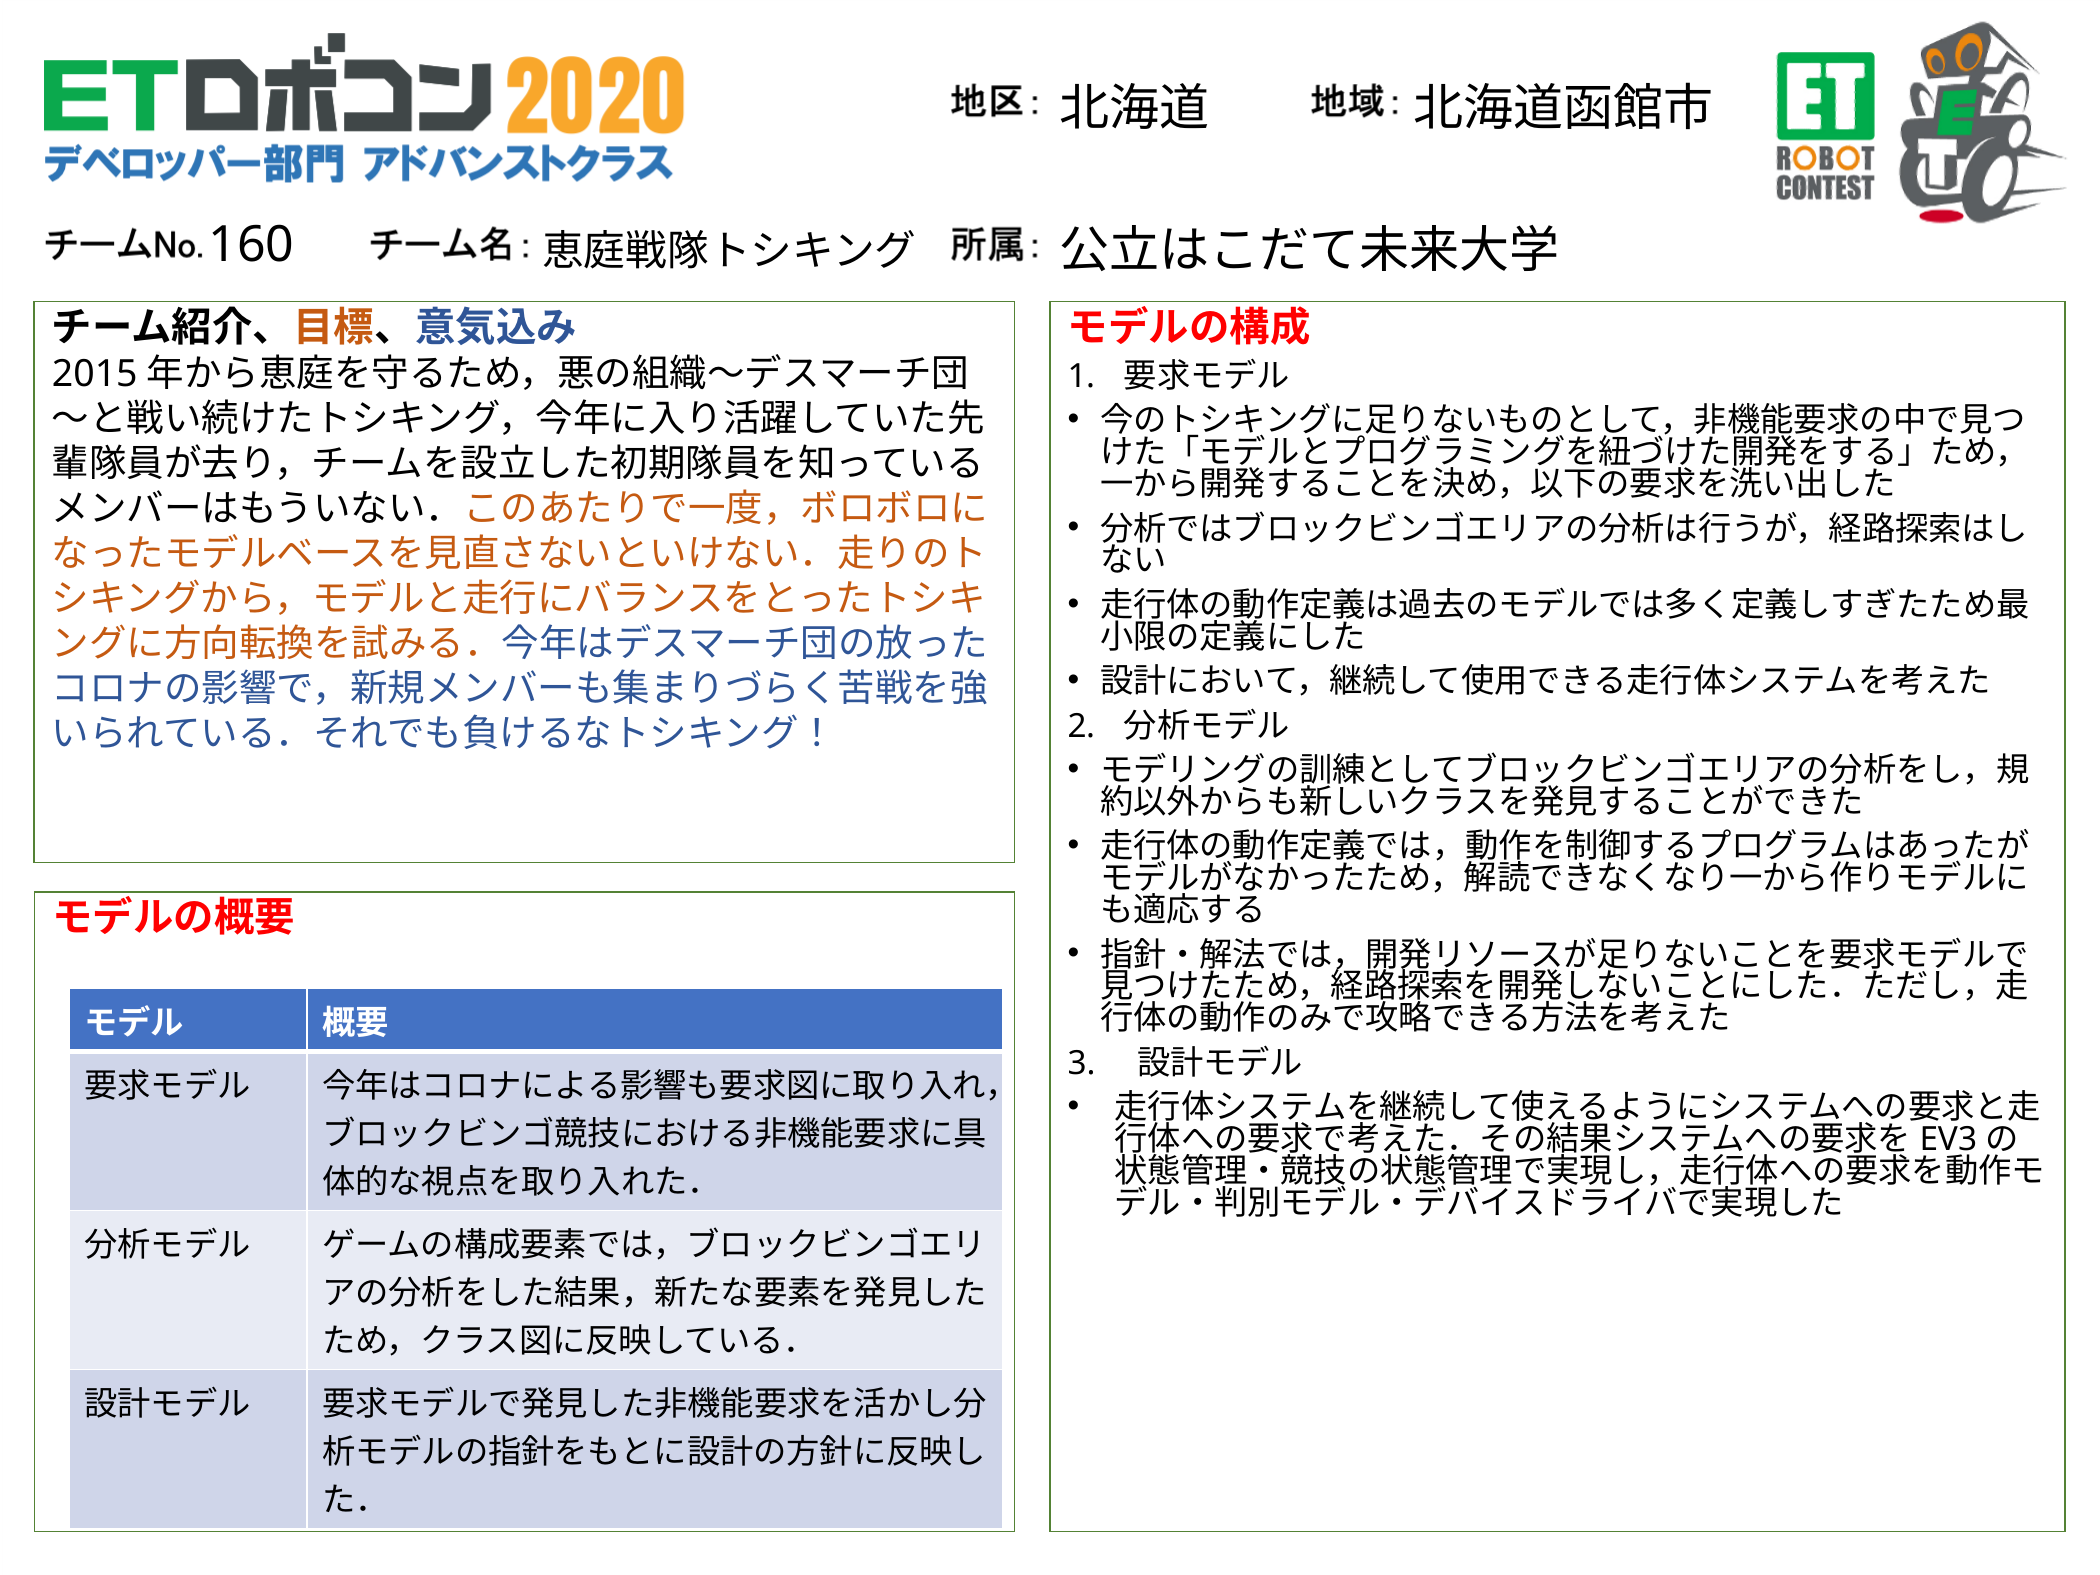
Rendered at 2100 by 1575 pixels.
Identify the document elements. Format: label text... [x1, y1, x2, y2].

table_cell 要求モデルで発見した非機能要求を活かし分析モデルの指針をもとに設計の方針に反映した． [308, 1370, 1002, 1528]
table_cell 分析モデル [70, 1211, 306, 1369]
table_header 概要 [308, 989, 1002, 1049]
table_cell 要求モデル [70, 1054, 306, 1210]
text_box モデルの概要 [34, 891, 1015, 1532]
table_cell ゲームの構成要素では，ブロックビンゴエリアの分析をした結果，新たな要素を発見したため，クラス図に反映している． [308, 1211, 1002, 1369]
table_header モデル [70, 989, 306, 1049]
text_box 北海道函館市 [1392, 61, 1736, 150]
text_box 160 [187, 198, 330, 286]
table_cell 設計モデル [70, 1370, 306, 1528]
picture [0, 0, 2100, 1575]
text_box チーム紹介、目標、意気込み 2015年から恵庭を守るため，悪の組織～デスマーチ団～と戦い続けたトシキング，今年に入り活躍していた先輩隊員が去り，チームを設立した初期隊員を知っているメンバーはもういない．このあたりで一度，ボロボロになったモデルベースを見直さないといけない．走りのトシキングから，モデルと走行にバランスをとったトシキングに方向転換を試みる．今年はデスマーチ団の放ったコロナの影響で，新規メンバーも集まりづらく苦戦を強いられている．それでも負けるなトシキング！ [34, 301, 1015, 863]
text_box モデルの構成 要求モデル 今のトシキングに足りないものとして，非機能要求の中で見つけた「モデルとプログラミングを紐づけた開発をする」ため，一から開発することを決め，以下の要求を洗い出した 分析ではブロックビンゴエリアの分析は行うが，経路探索はしない 走行体の動作定義は過去のモデルでは多く定義しすぎたため最小限の定義にした 設計において，継続して使用できる走行体システムを考えた 分析モデル モデリングの訓練としてブロックビンゴエリアの分析をし，規約以外からも新しいクラスを発見することができた 走行体の動作定義では，動作を制御するプログラムはあったがモデルがなかったため，解読できなくなり一から作りモデルにも適応する 指針・解法では，開発リソースが足りないことを要求モデルで見つけたため，経路探索を開発しないことにした．ただし，走行体の動作のみで攻略できる方法を考えた 3. 設計モデル 走行体システムを継続して使えるようにシステムへの要求と走行体への要求で考えた．その結果システムへの要求をEV3の状態管理・競技の状態管理で実現し，走行体への要求を動作モデル・判別モデル・デバイスドライバで実現した [1049, 301, 2066, 1532]
text_box 北海道 [1038, 61, 1323, 150]
table_cell 今年はコロナによる影響も要求図に取り入れ，ブロックビンゴ競技における非機能要求に具体的な視点を取り入れた． [308, 1054, 1002, 1210]
text_box 恵庭戦隊トシキング [520, 212, 852, 286]
text_box 公立はこだて未来大学 [1038, 203, 1771, 292]
